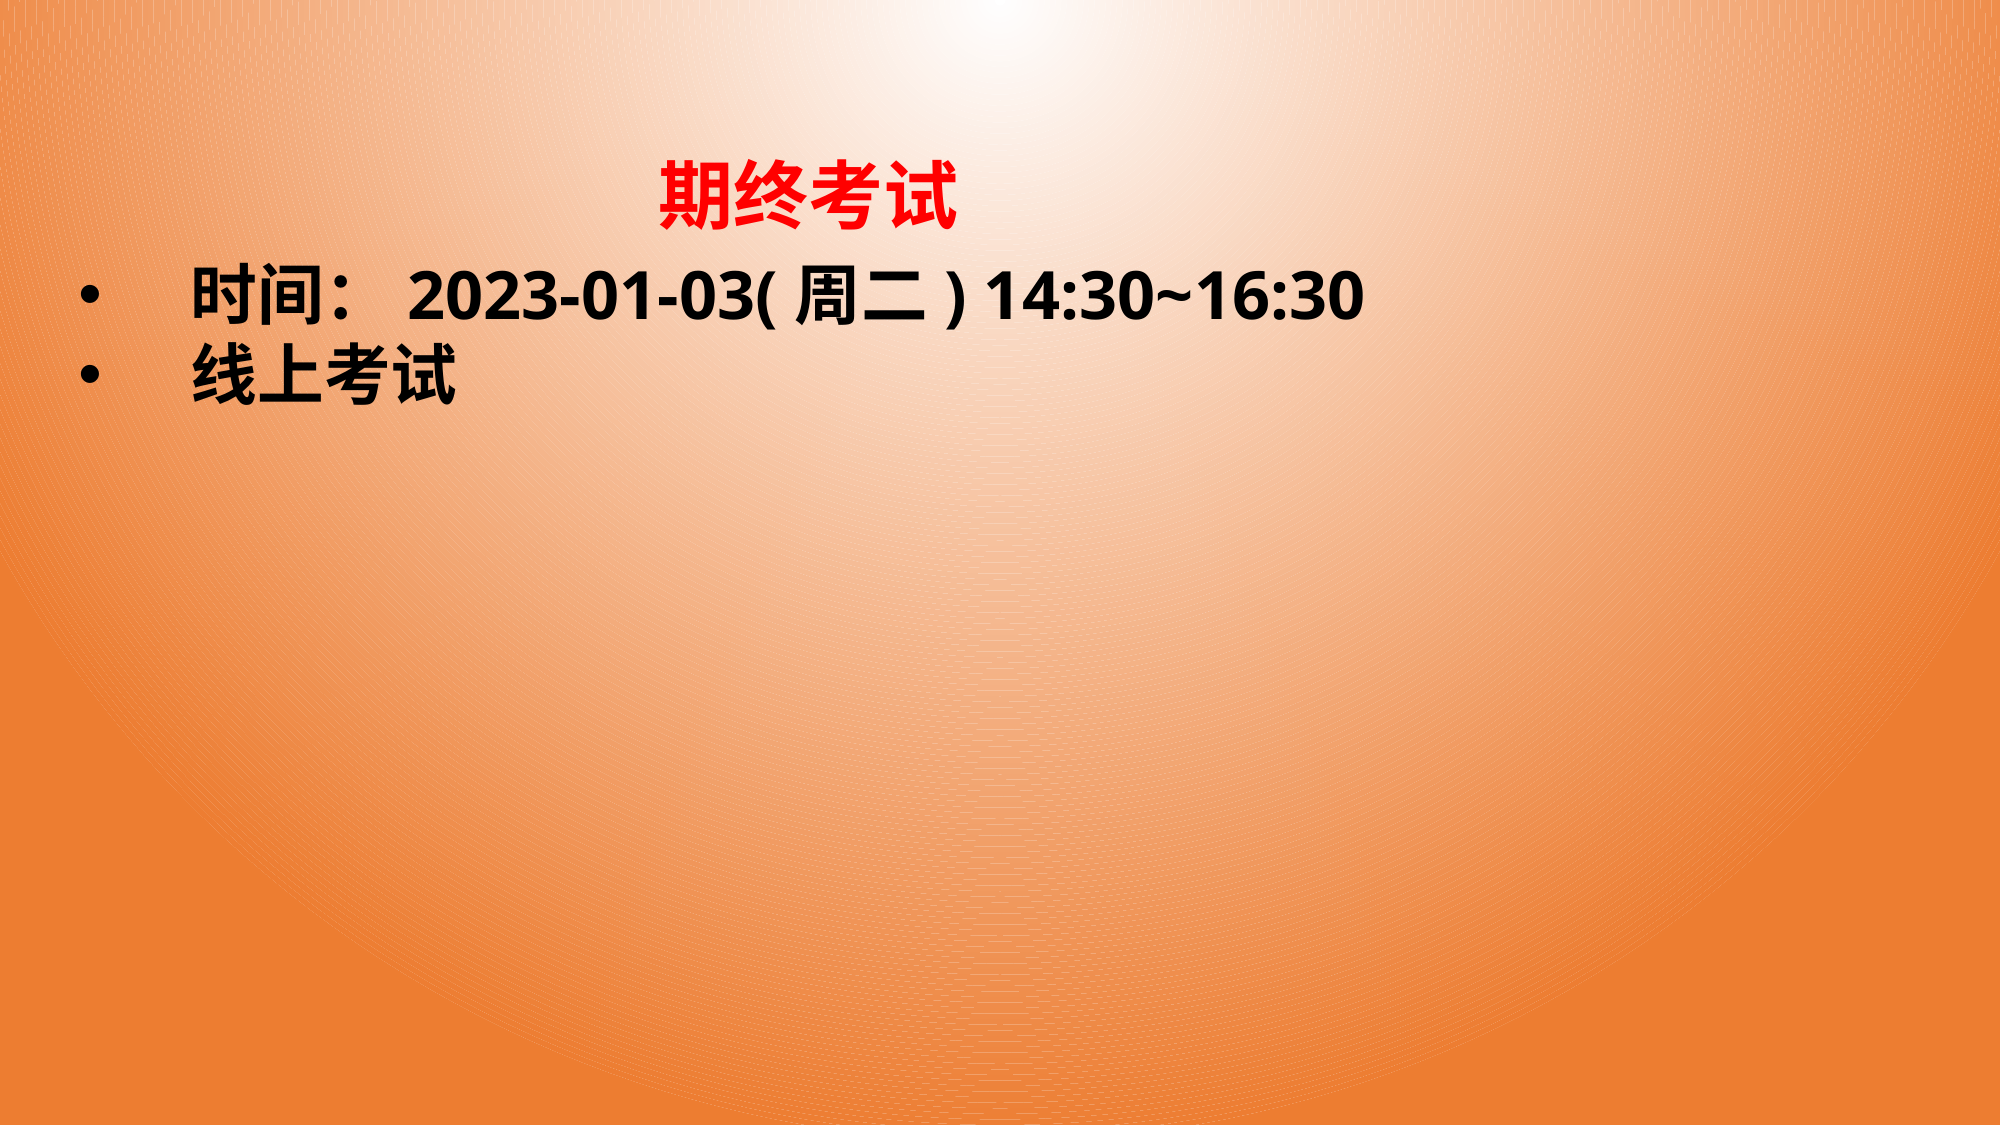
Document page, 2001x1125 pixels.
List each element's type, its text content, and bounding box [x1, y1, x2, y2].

text_box 期终考试 时间：2023-01-03(周二) 14:30~16:30 线上考试 [63, 65, 1917, 501]
